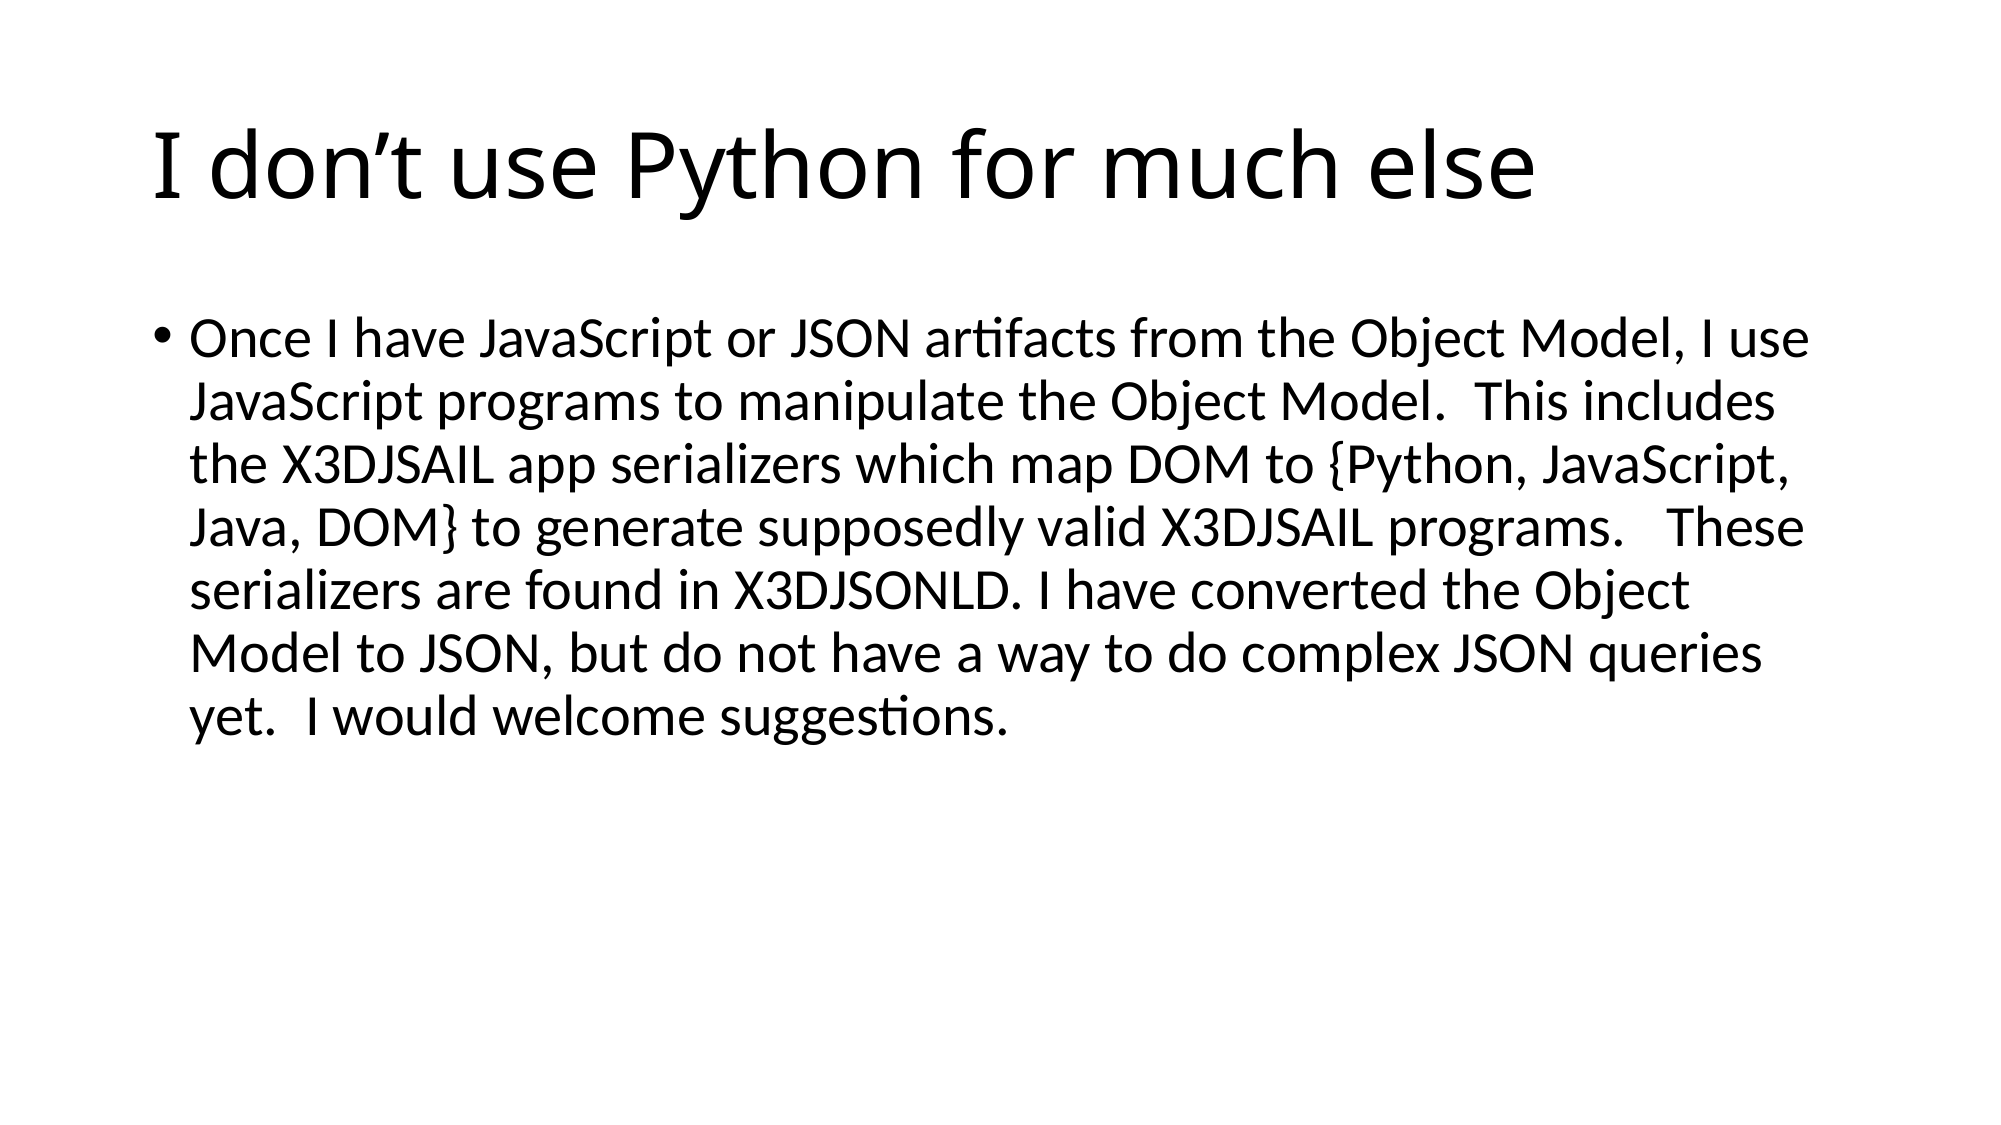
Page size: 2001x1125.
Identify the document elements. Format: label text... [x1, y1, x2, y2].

title I don’t use Python for much else [137, 59, 1863, 278]
list Once I have JavaScript or JSON artifacts from the Object Model, I use JavaScript programs to manipulate the Object Model. This includes the X3DJSAIL app serializers which map DOM to {Python, JavaScript, Java, DOM} to generate supposedly valid X3DJSAIL programs. These serializers are found in X3DJSONLD. I have converted the Object Model to JSON, but do not have a way to do complex JSON queries yet. I would welcome suggestions. [137, 299, 1863, 1014]
